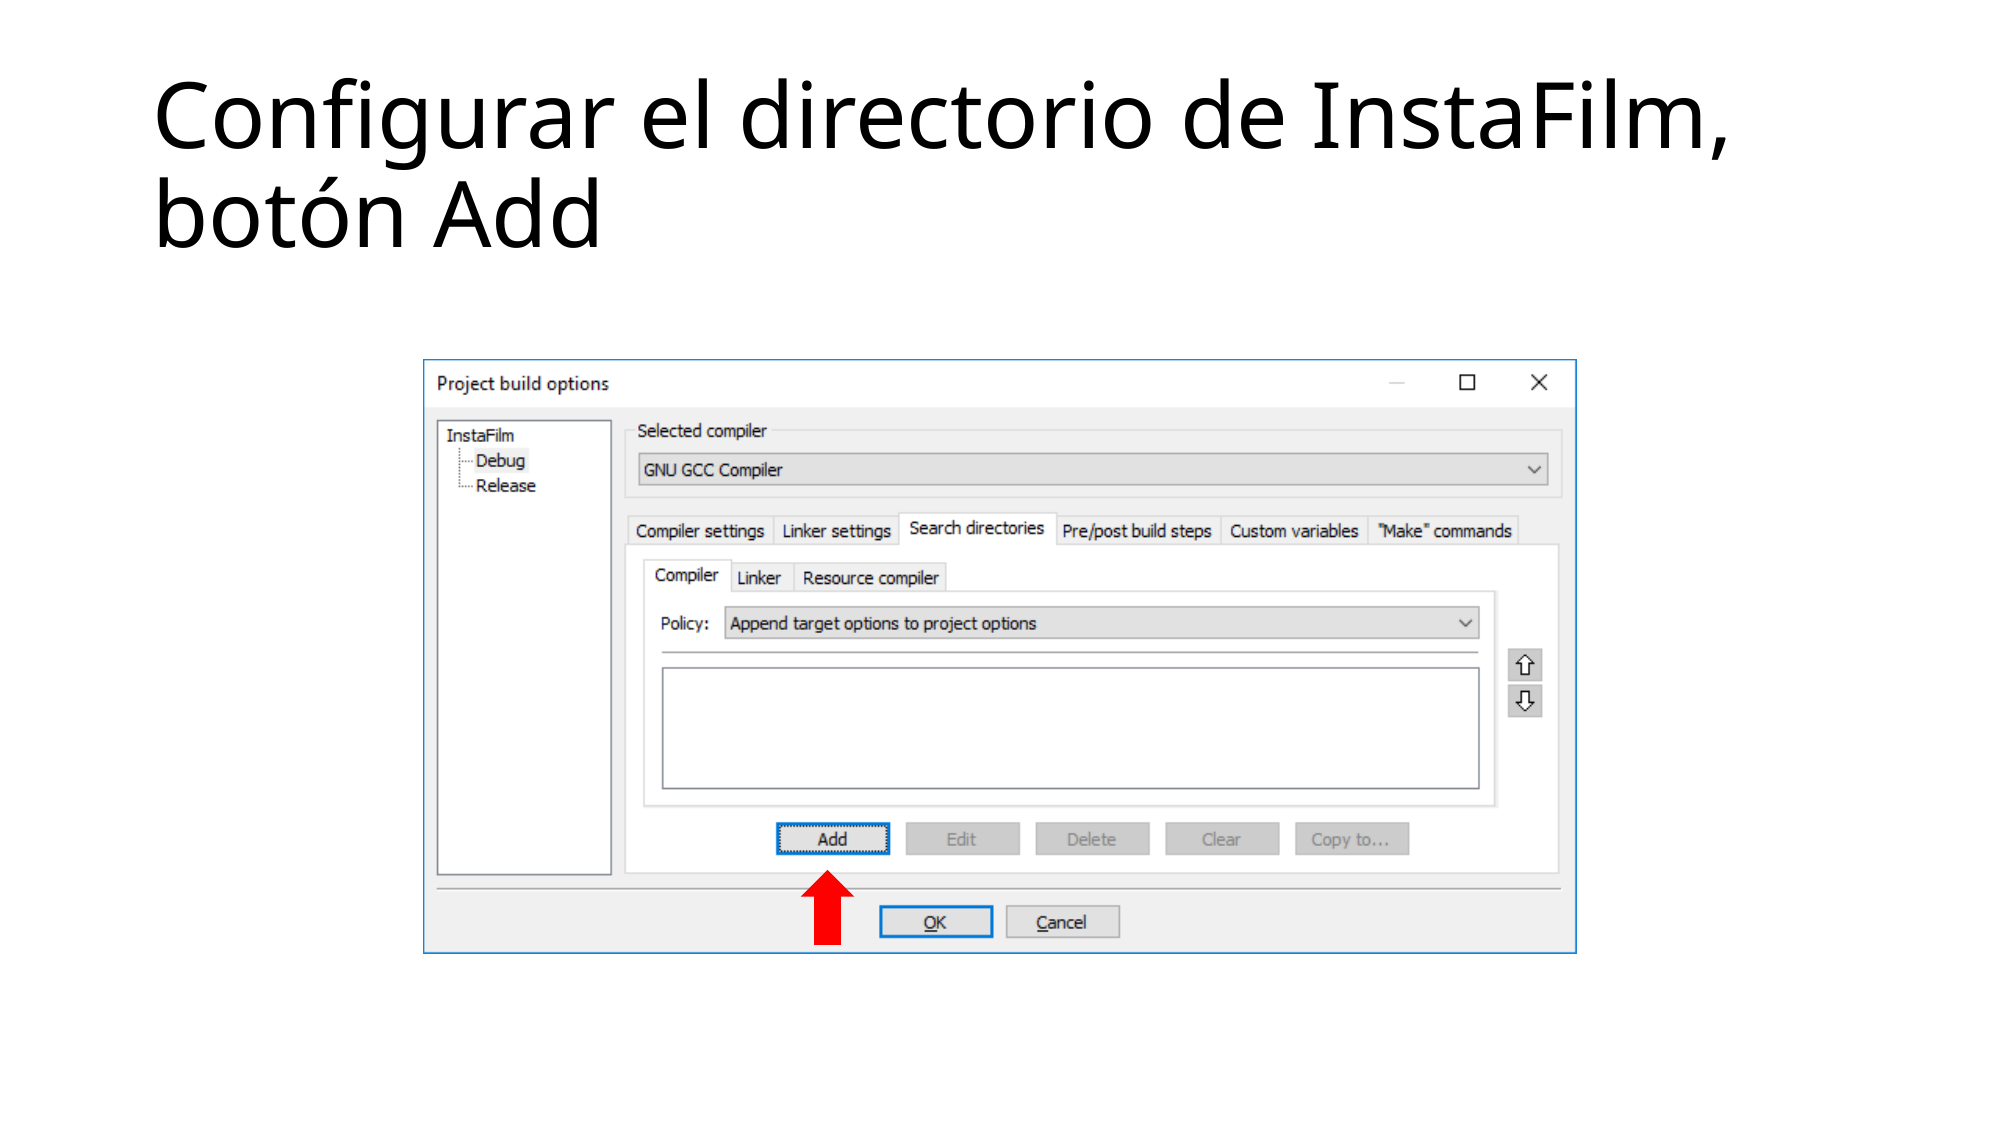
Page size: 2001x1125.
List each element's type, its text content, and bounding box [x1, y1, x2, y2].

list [423, 359, 1577, 954]
title Configurar el directorio de InstaFilm, botón Add [137, 59, 1863, 278]
